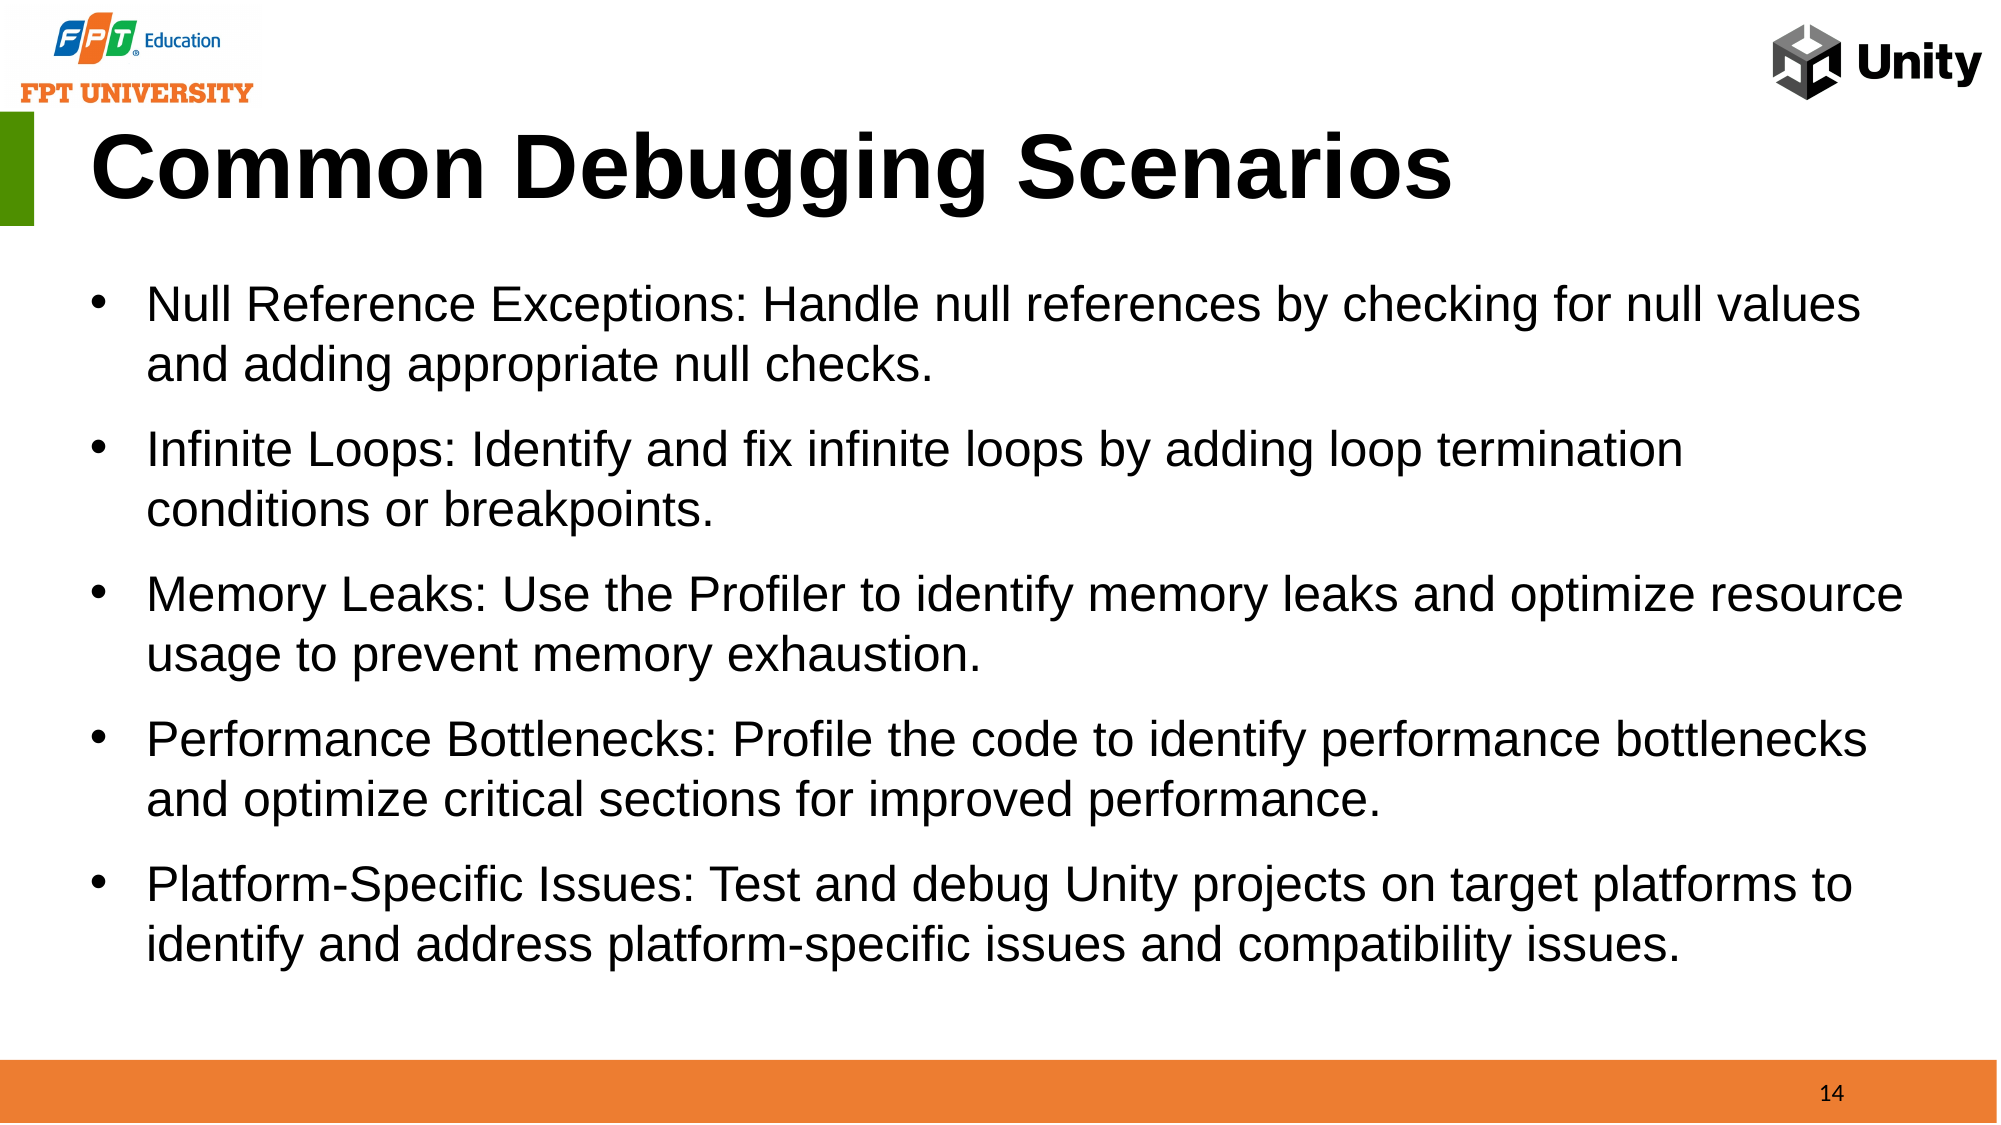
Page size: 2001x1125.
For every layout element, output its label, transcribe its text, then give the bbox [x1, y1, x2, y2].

text_box Null Reference Exceptions: Handle null references by checking for null values and adding appropriate null checks. Infinite Loops: Identify and fix infinite loops by adding loop termination conditions or breakpoints. Memory Leaks: Use the Profiler to identify memory leaks and optimize resource usage to prevent memory exhaustion. Performance Bottlenecks: Profile the code to identify performance bottlenecks and optimize critical sections for improved performance. Platform-Specific Issues: Test and debug Unity projects on target platforms to identify and address platform-specific issues and compatibility issues. [74, 263, 1938, 1052]
slide_number 14 [1412, 1063, 1860, 1121]
picture [1765, 0, 1991, 125]
picture [4, 4, 262, 108]
text_box [31, 238, 1807, 965]
text_box Common Debugging Scenarios [37, 111, 1974, 226]
